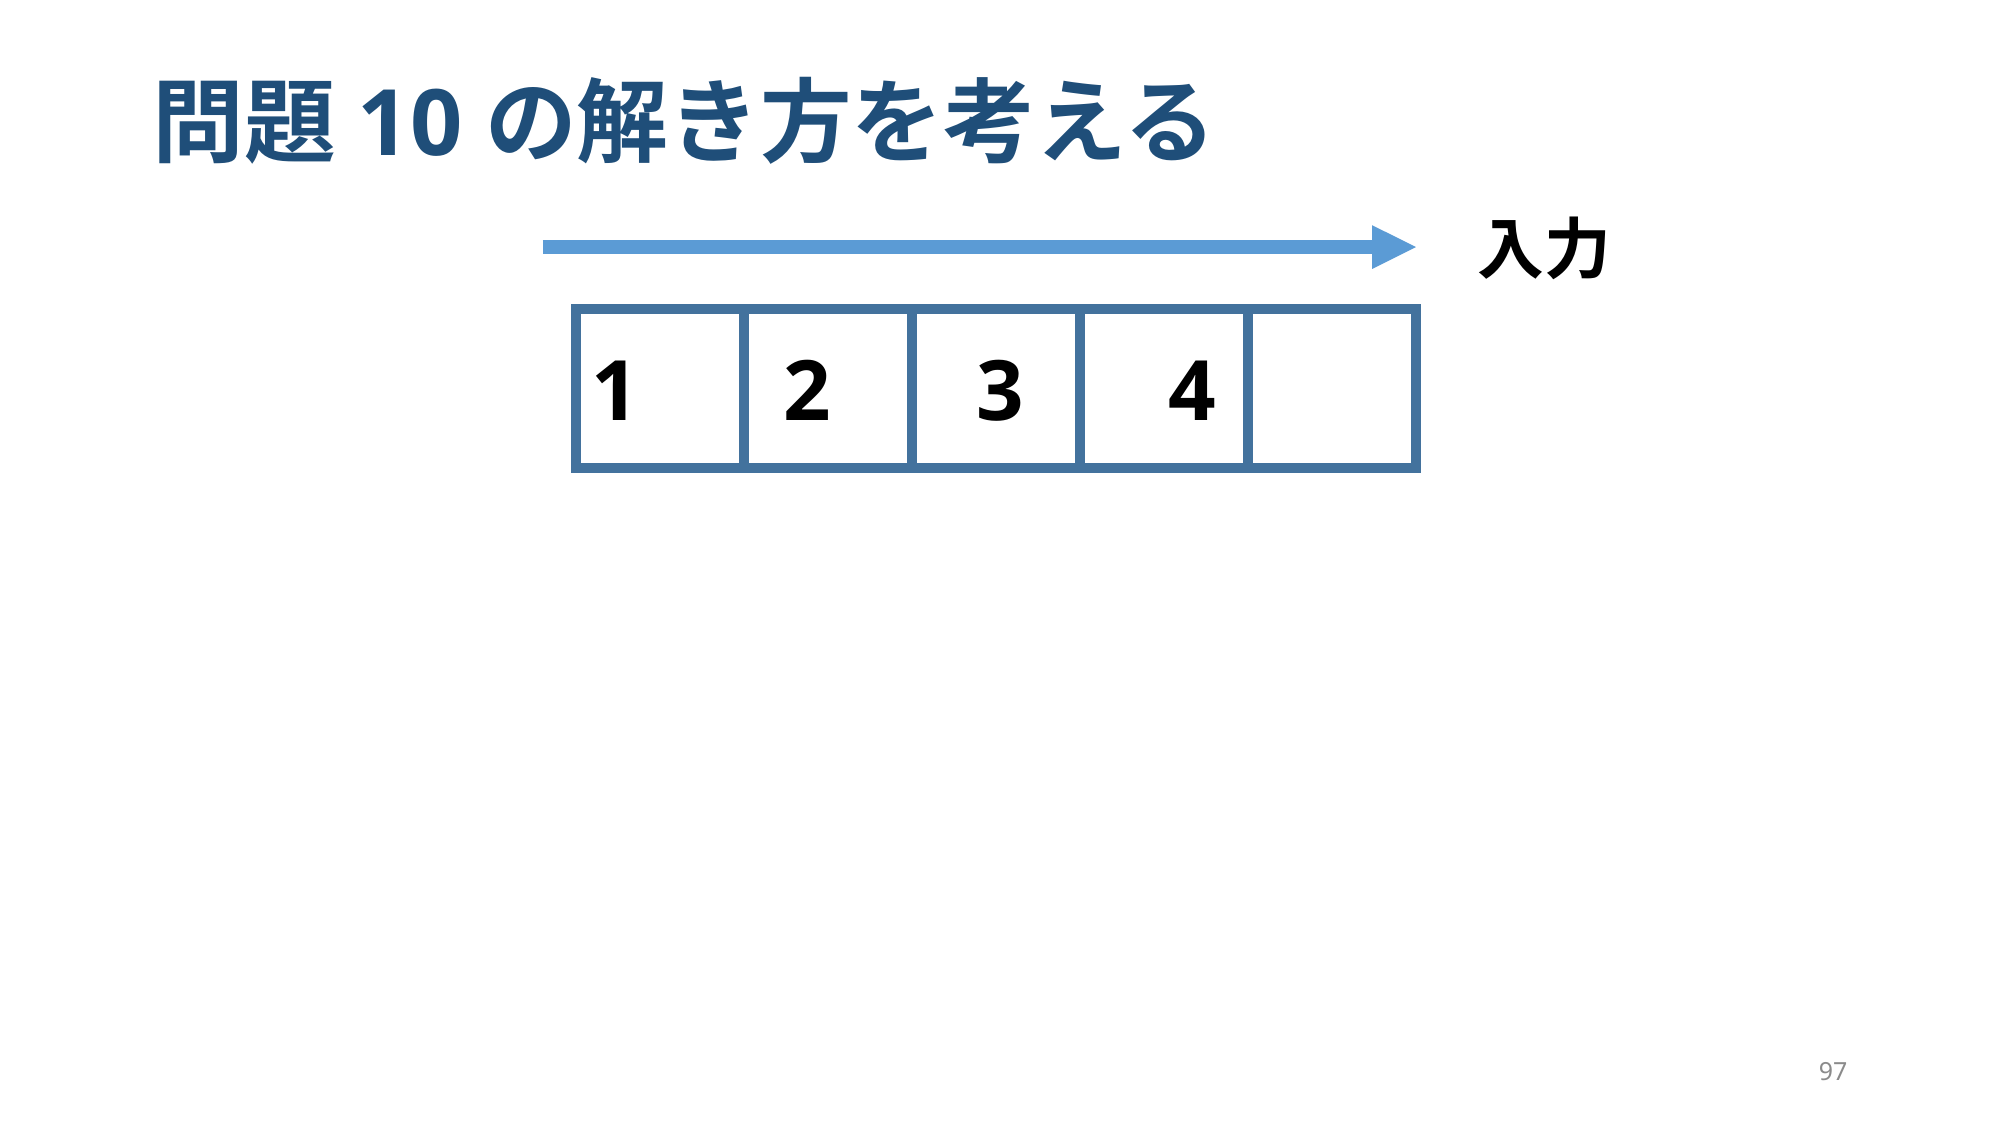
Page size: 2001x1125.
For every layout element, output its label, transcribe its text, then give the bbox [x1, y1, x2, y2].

text_box [1079, 308, 1247, 469]
text_box [911, 308, 1079, 469]
text_box [743, 308, 911, 469]
text_box [1247, 308, 1417, 469]
list 1 2 3 4 5 [137, 220, 1863, 1043]
title 問題10の解き方を考える [137, 59, 1863, 191]
text_box [575, 308, 743, 469]
text_box 入力 [1462, 199, 1649, 294]
slide_number 97 [1412, 1042, 1863, 1103]
